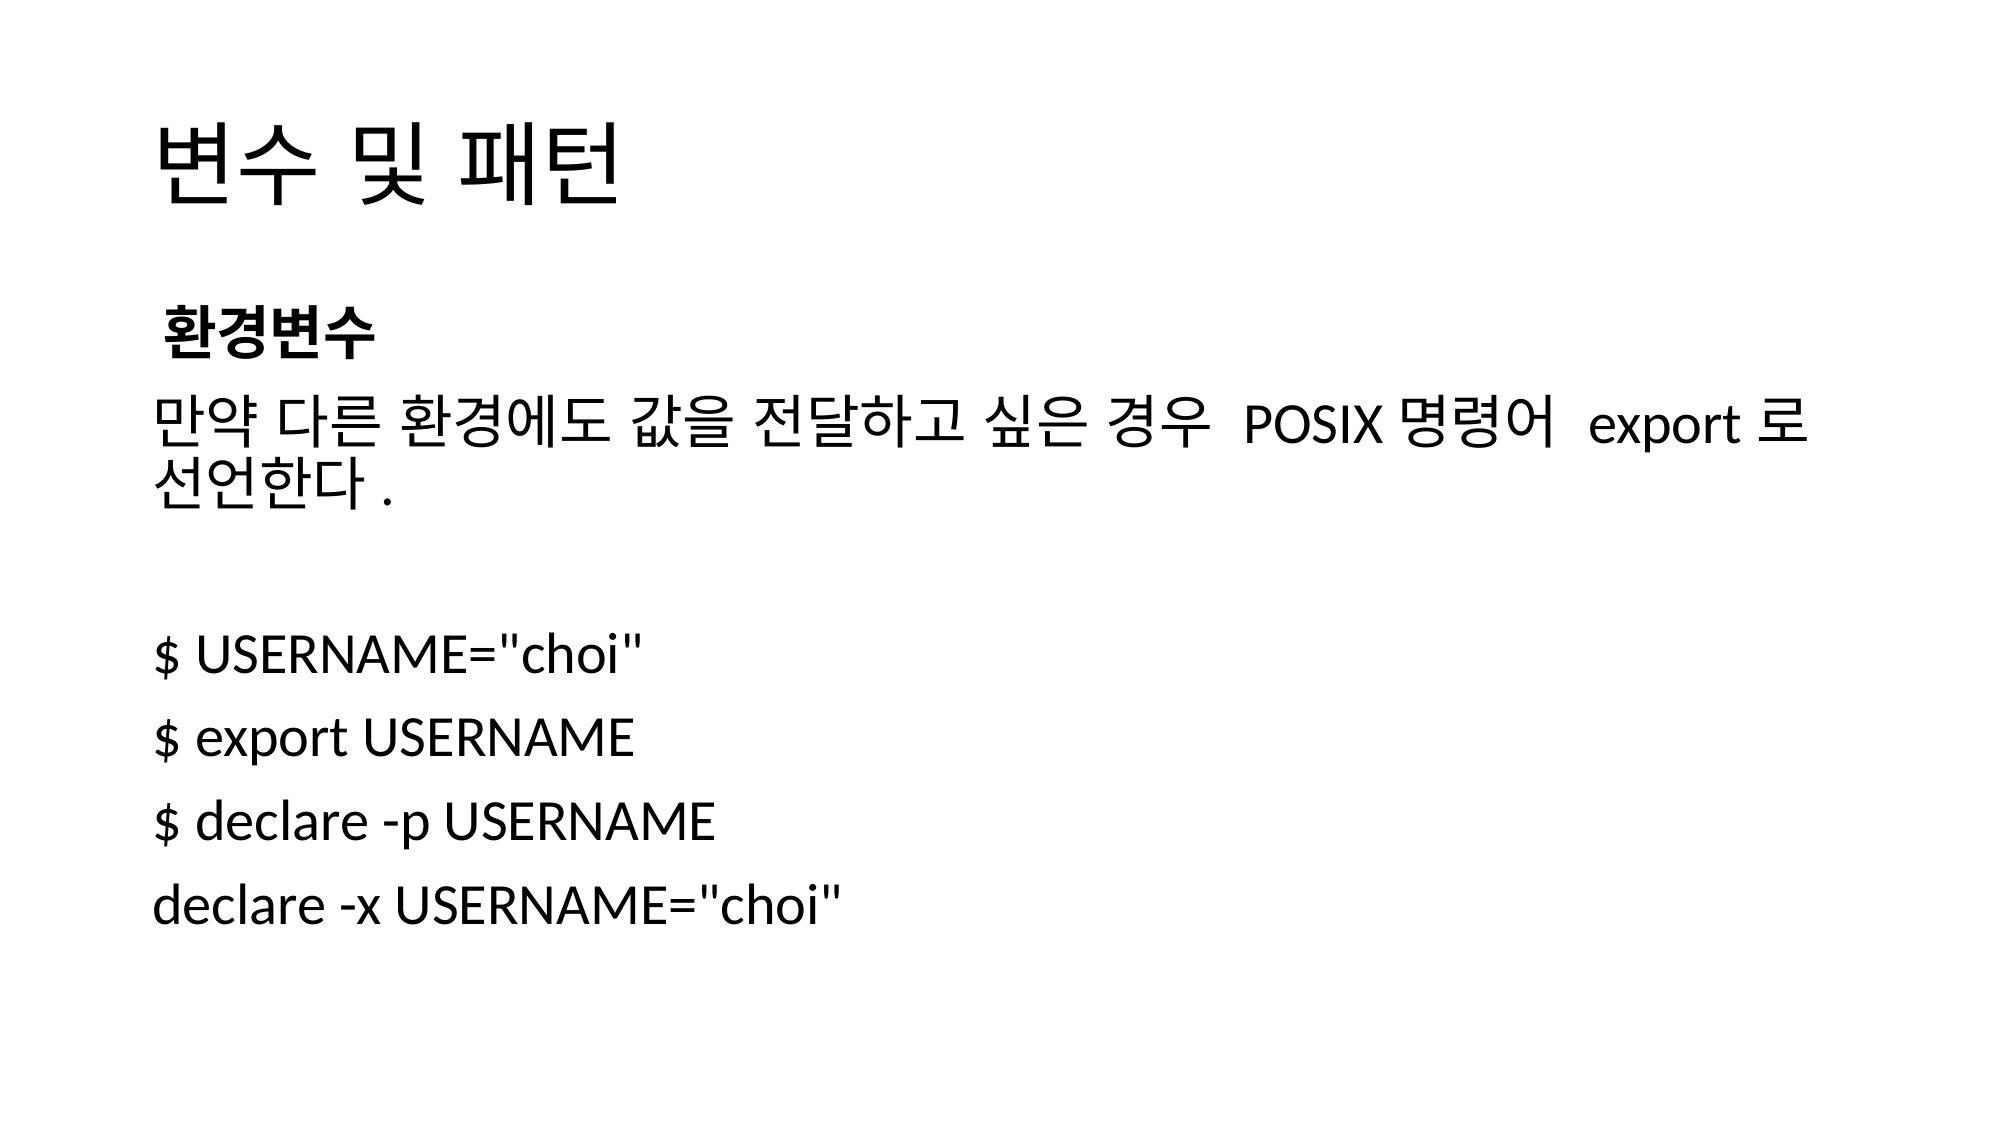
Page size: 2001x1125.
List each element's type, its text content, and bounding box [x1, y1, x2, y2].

list 만약 다른 환경에도 값을 전달하고 싶은 경우 POSIX명령어 export로 선언한다. $ USERNAME="choi" $ export USERNAME $ declare -p USERNAME declare -x USERNAME="choi" [137, 385, 1863, 1014]
title 변수 및 패턴 [137, 59, 1863, 278]
text_box 환경변수 [148, 288, 393, 374]
